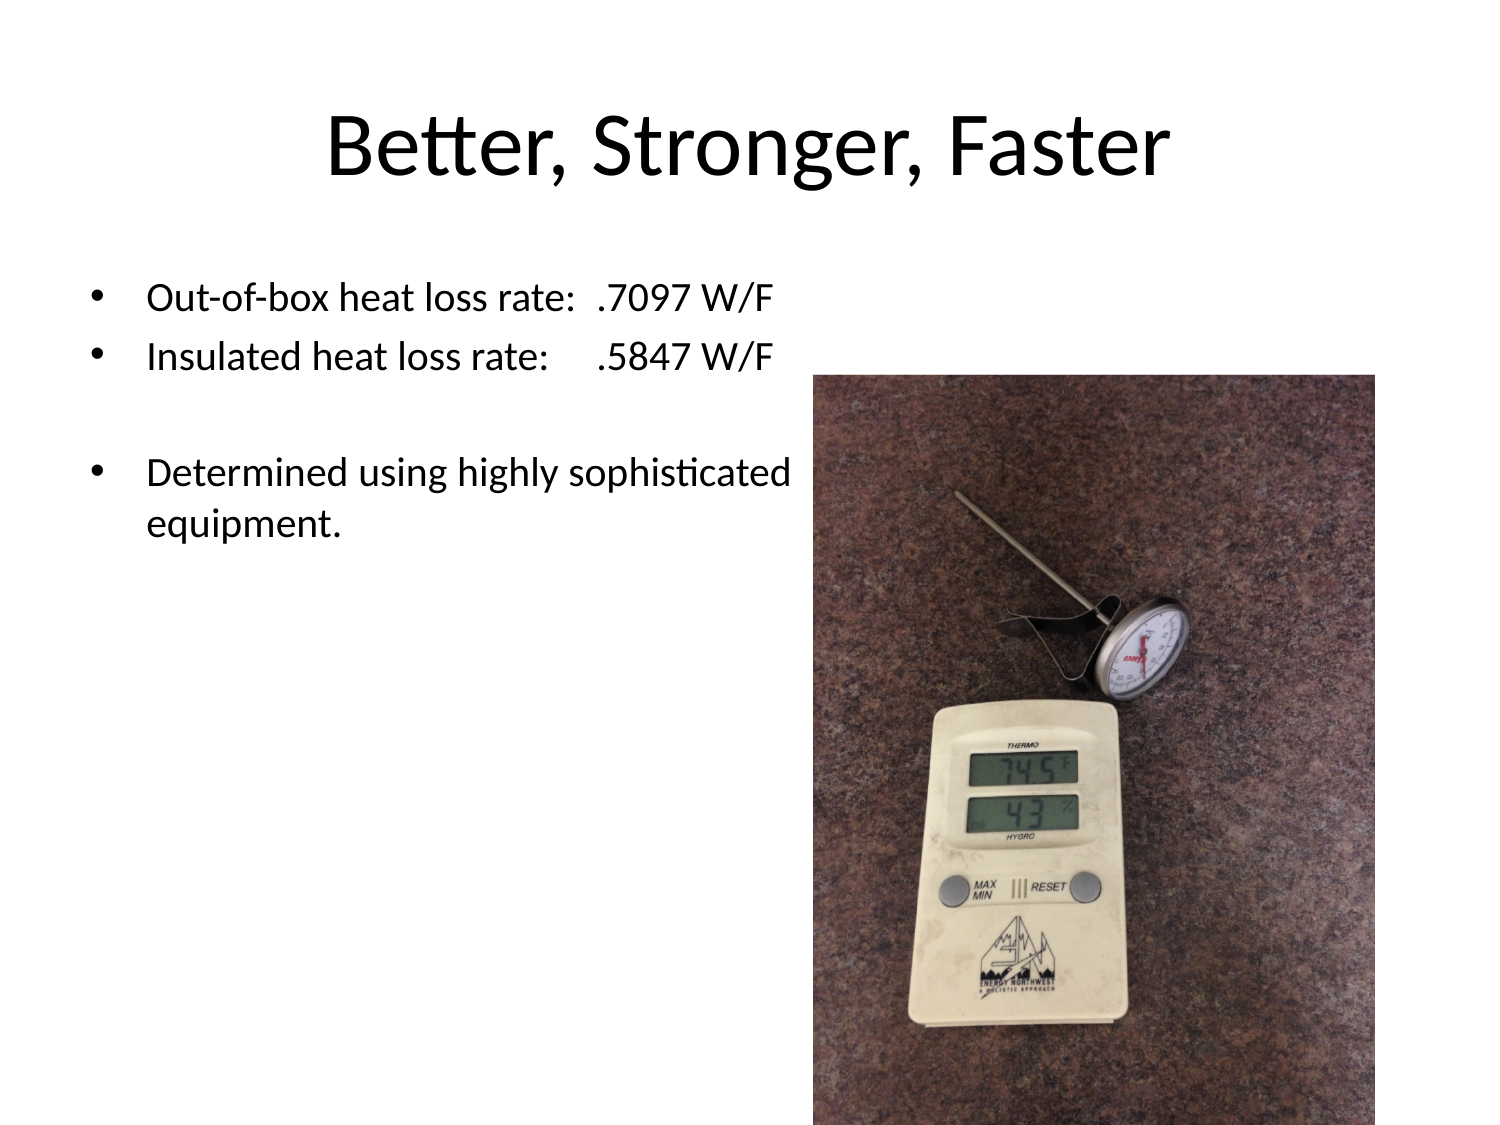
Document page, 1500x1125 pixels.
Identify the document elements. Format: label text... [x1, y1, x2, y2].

picture [718, 375, 1469, 1124]
title Better, Stronger, Faster [75, 45, 1425, 233]
list Out-of-box heat loss rate: .7097 W/F Insulated heat loss rate: .5847 W/F Determined using highly sophisticated equipment. [75, 262, 1425, 1005]
